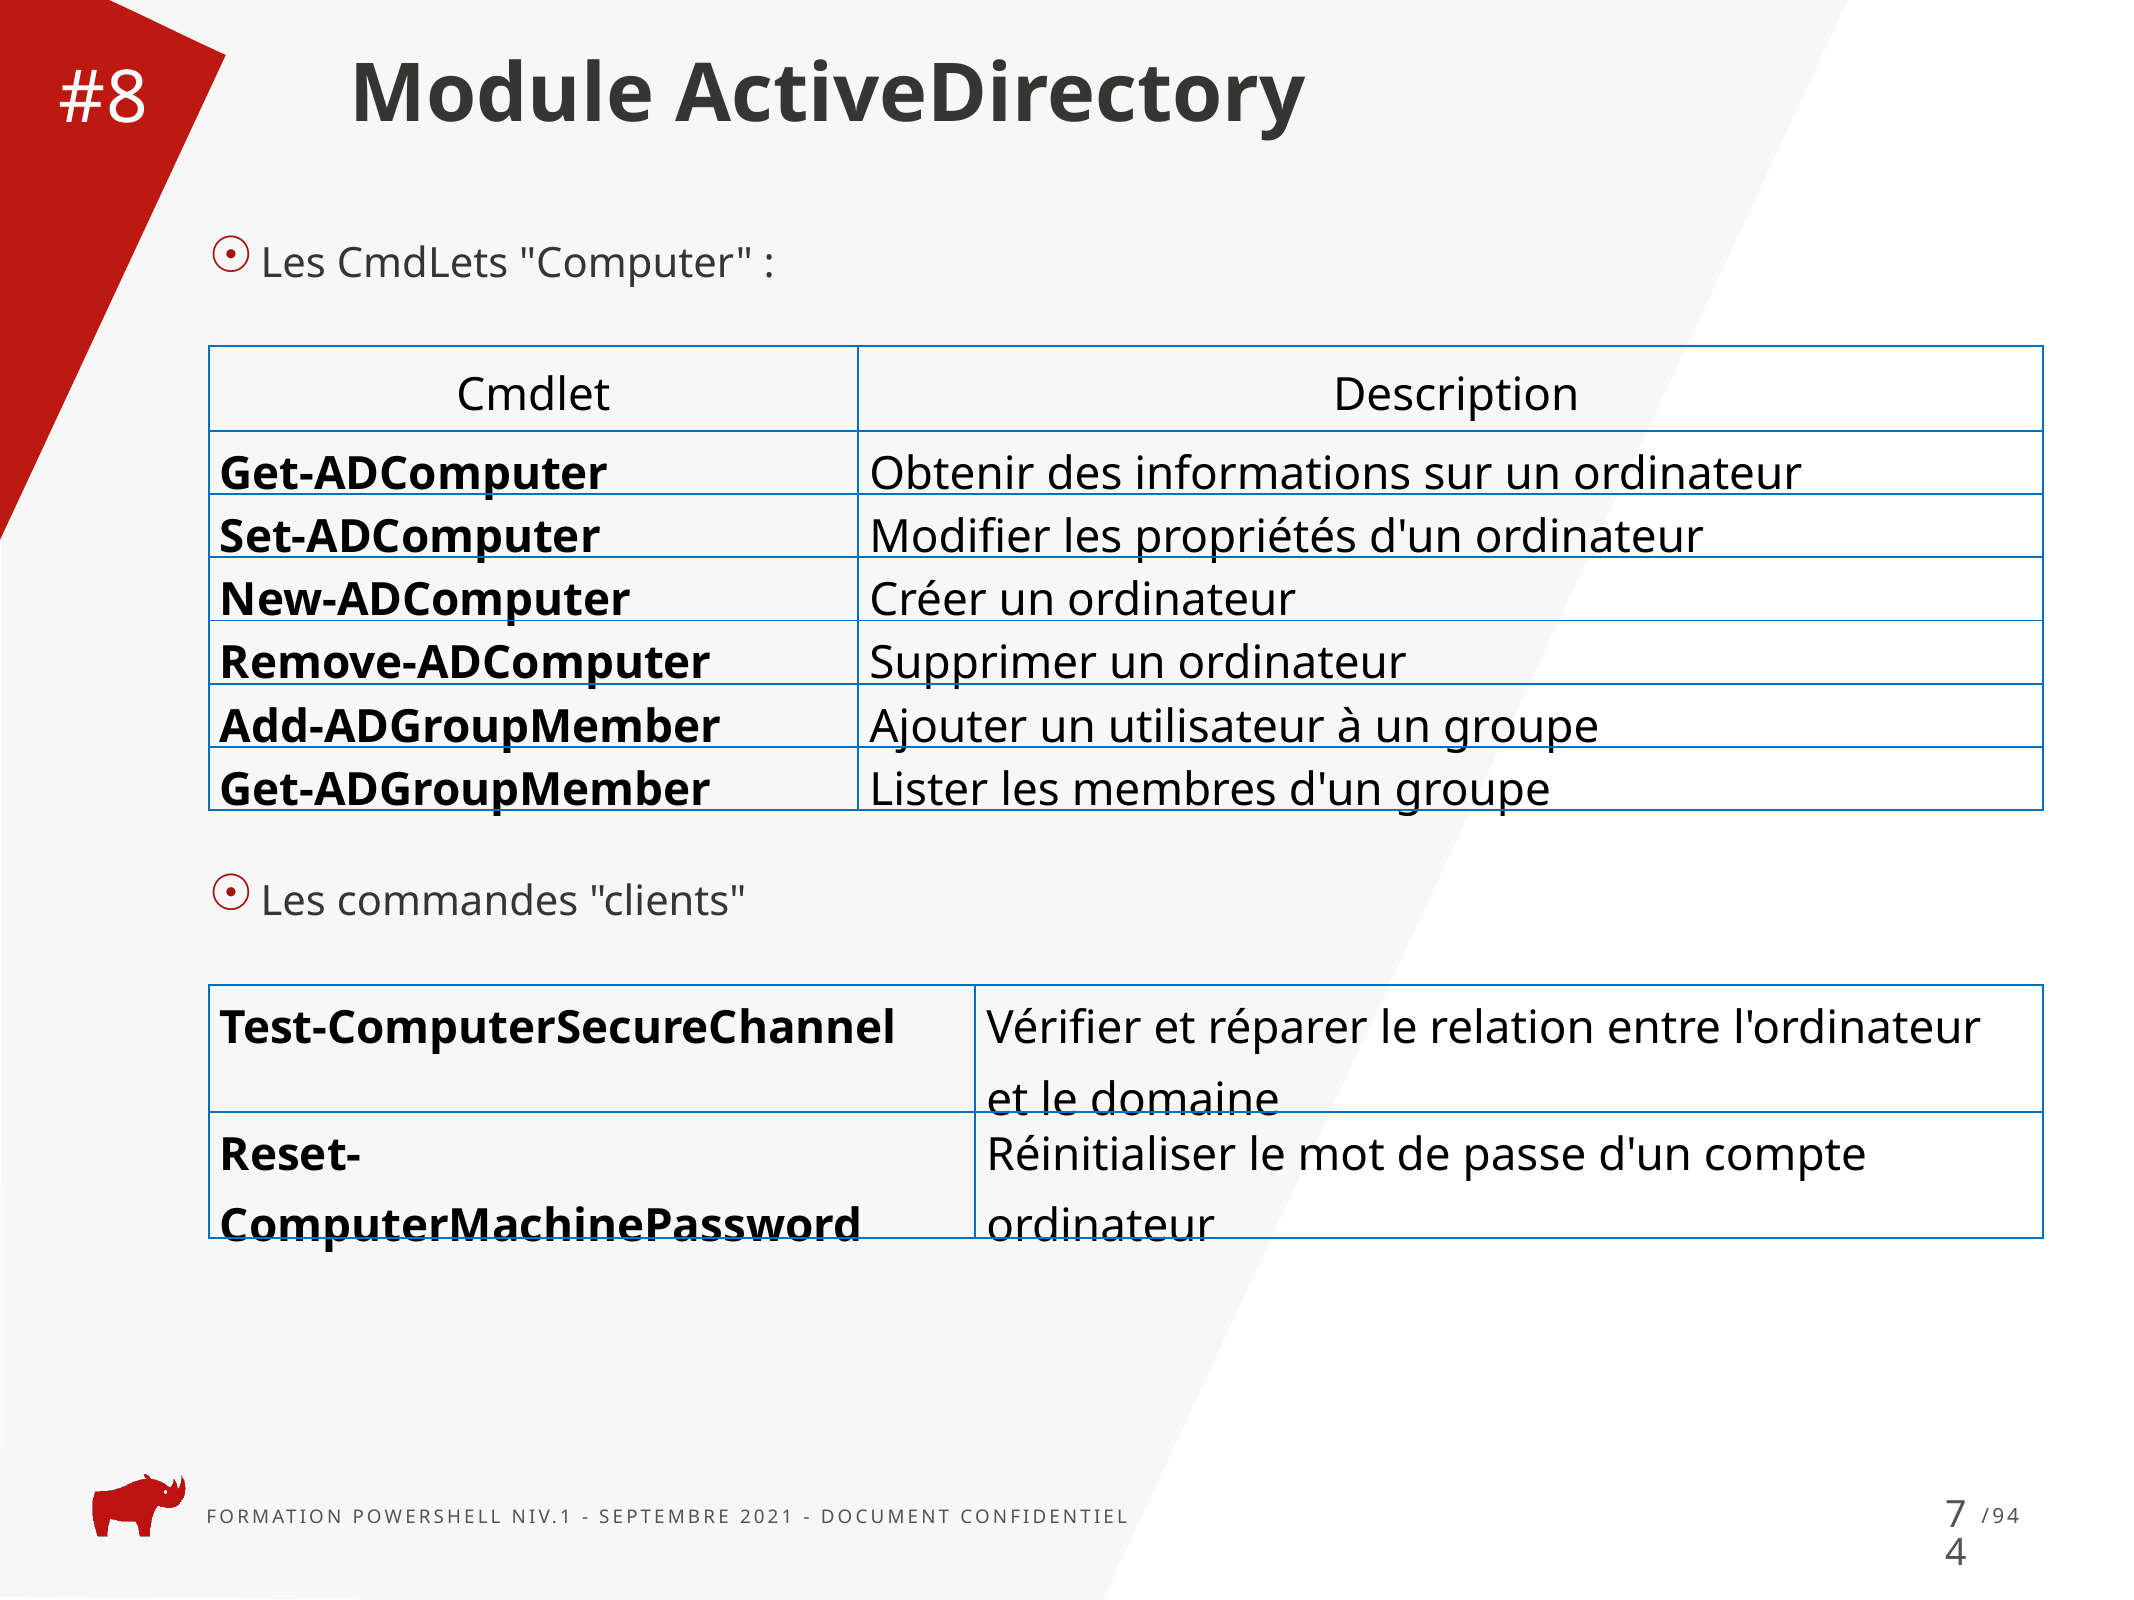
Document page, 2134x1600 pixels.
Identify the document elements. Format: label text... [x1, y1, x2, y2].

text_box #8 [50, 40, 157, 145]
table_cell New-ADComputer [210, 558, 857, 620]
table_cell Add-ADGroupMember [210, 685, 857, 746]
table_header Description [859, 347, 2042, 430]
table_cell Obtenir des informations sur un ordinateur [859, 432, 2042, 493]
table_cell Get-ADComputer [210, 432, 857, 493]
table_cell Réinitialiser le mot de passe d'un compte ordinateur [976, 1113, 2042, 1237]
table_cell Set-ADComputer [210, 495, 857, 556]
text_box Les CmdLets "Computer" : Les commandes "clients" [208, 211, 2090, 1340]
title Module ActiveDirectory [340, 0, 2134, 147]
slide_number 74 [1936, 1481, 1979, 1538]
table_cell Créer un ordinateur [859, 558, 2042, 620]
table_header Vérifier et réparer le relation entre l'ordinateur et le domaine [976, 986, 2042, 1111]
table_header Cmdlet [210, 347, 857, 430]
picture [44, 1440, 230, 1572]
table_cell Lister les membres d'un groupe [859, 748, 2042, 809]
table_header Test-ComputerSecureChannel [210, 986, 974, 1111]
table_cell Supprimer un ordinateur [859, 621, 2042, 683]
table_cell Modifier les propriétés d'un ordinateur [859, 495, 2042, 556]
table_cell Get-ADGroupMember [210, 748, 857, 809]
table_cell Reset-ComputerMachinePassword [210, 1113, 974, 1237]
table_cell Remove-ADComputer [210, 621, 857, 683]
table_cell Ajouter un utilisateur à un groupe [859, 685, 2042, 746]
